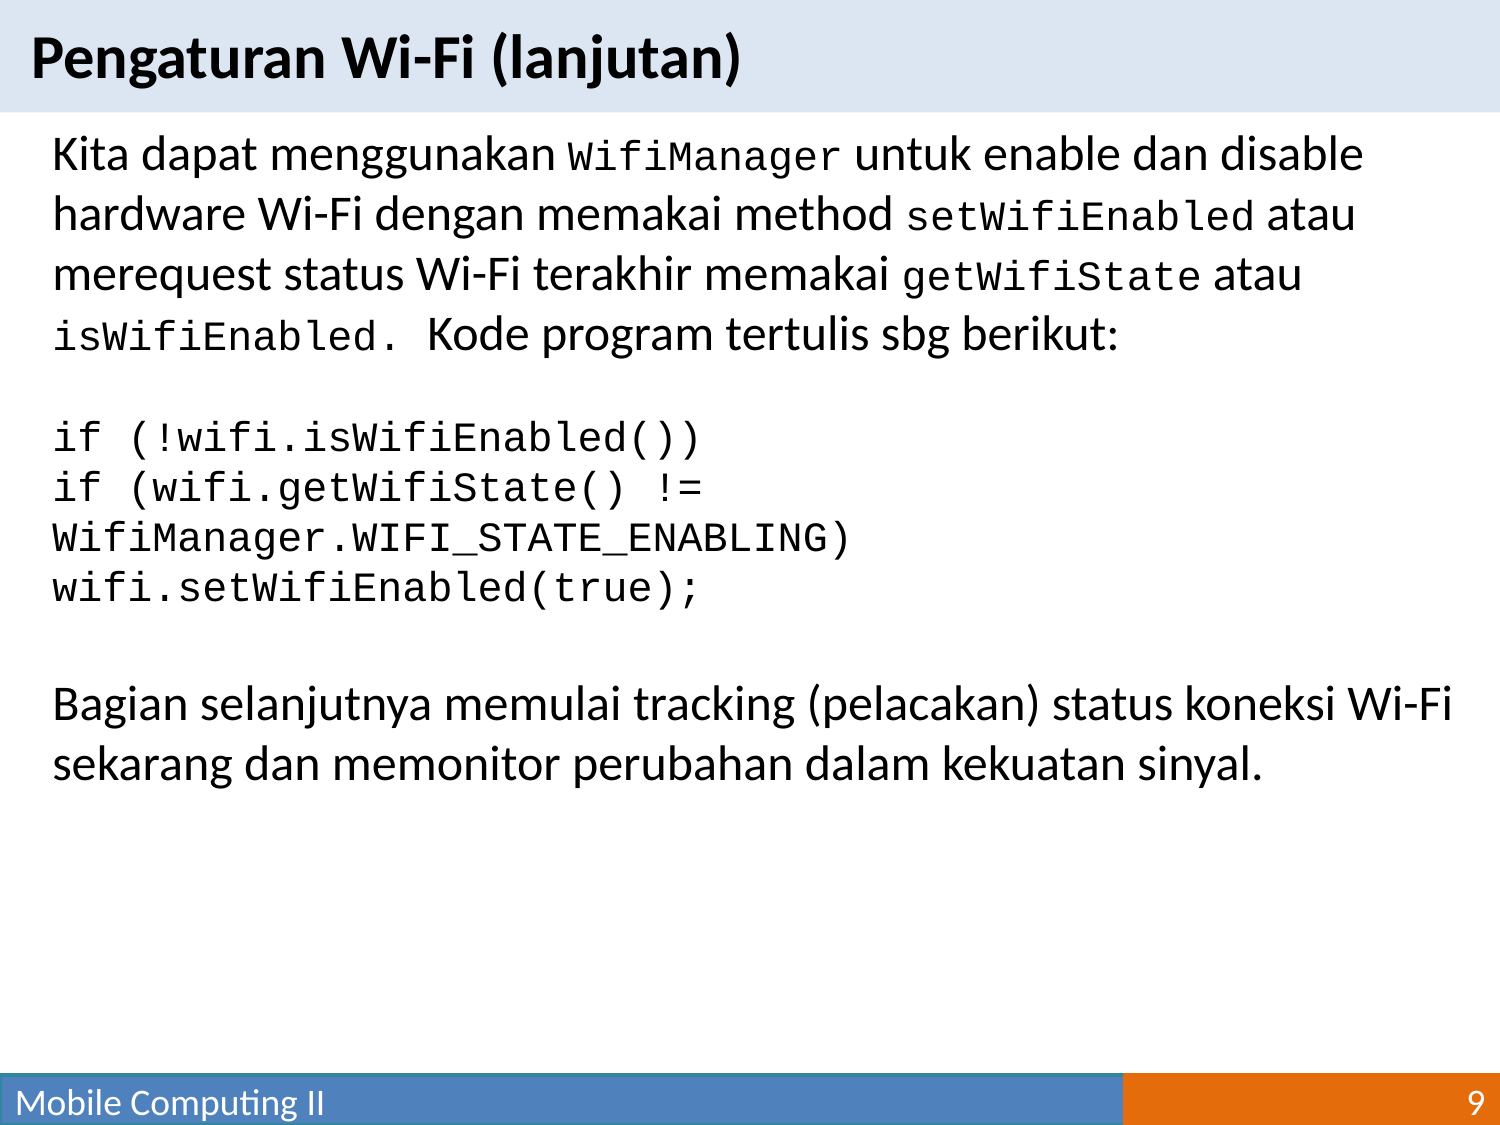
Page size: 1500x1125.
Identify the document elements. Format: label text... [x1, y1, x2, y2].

text_box 9 [1123, 1073, 1500, 1125]
text_box Mobile Computing II [0, 1073, 1123, 1125]
text_box [0, 0, 1500, 115]
text_box Kita dapat menggunakan WifiManager untuk enable dan disable hardware Wi-Fi dengan memakai method setWifiEnabled atau merequest status Wi-Fi terakhir memakai getWifiState atau isWifiEnabled. Kode program tertulis sbg berikut: if (!wifi.isWifiEnabled()) if (wifi.getWifiState() != WifiManager.WIFI_STATE_ENABLING) wifi.setWifiEnabled(true); Bagian selanjutnya memulai tracking (pelacakan) status koneksi Wi-Fi sekarang dan memonitor perubahan dalam kekuatan sinyal. [37, 112, 1475, 798]
text_box Pengaturan Wi-Fi (lanjutan) [16, 9, 760, 99]
